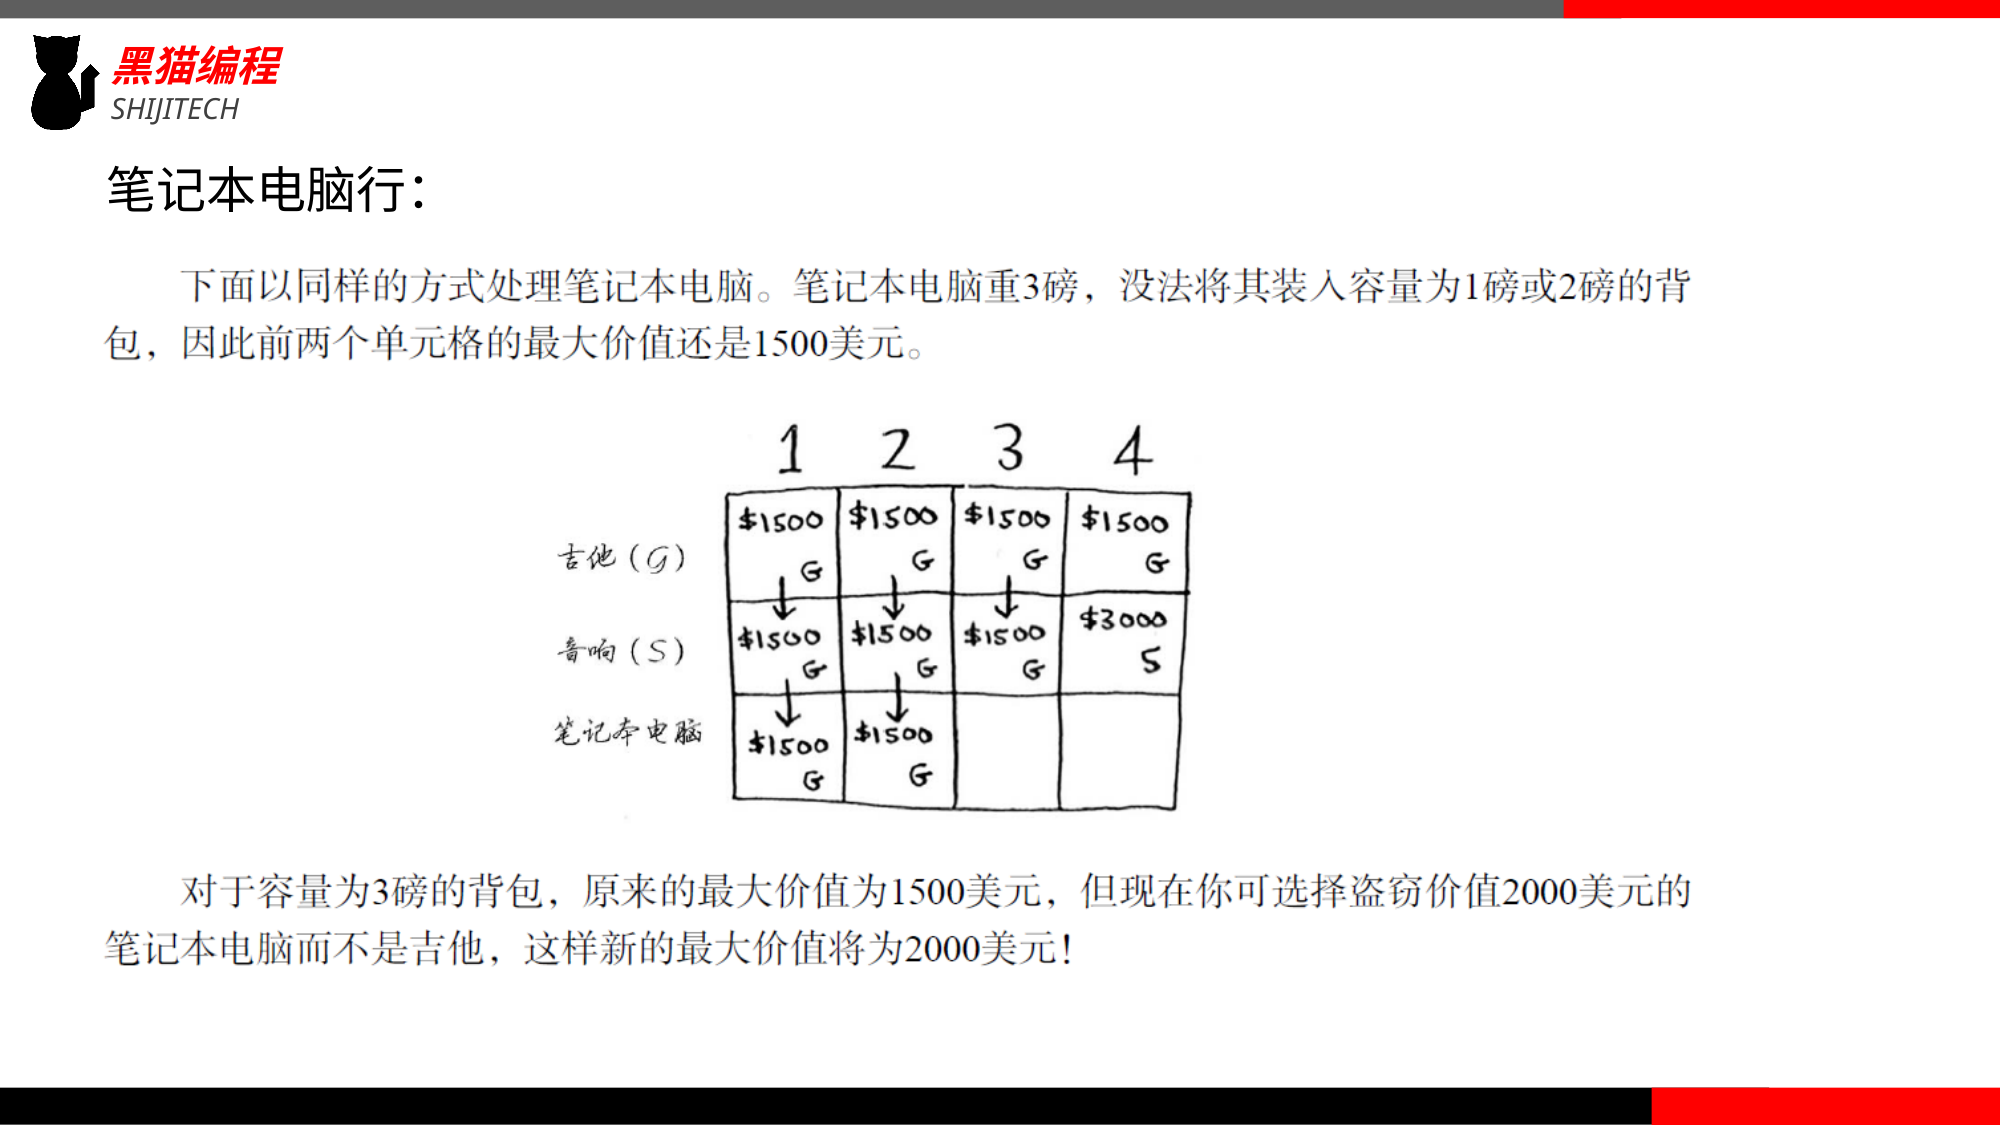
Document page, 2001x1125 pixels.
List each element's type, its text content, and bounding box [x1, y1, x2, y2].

picture [89, 250, 1718, 988]
text_box 笔记本电脑行： [91, 151, 472, 227]
picture [17, 35, 113, 130]
